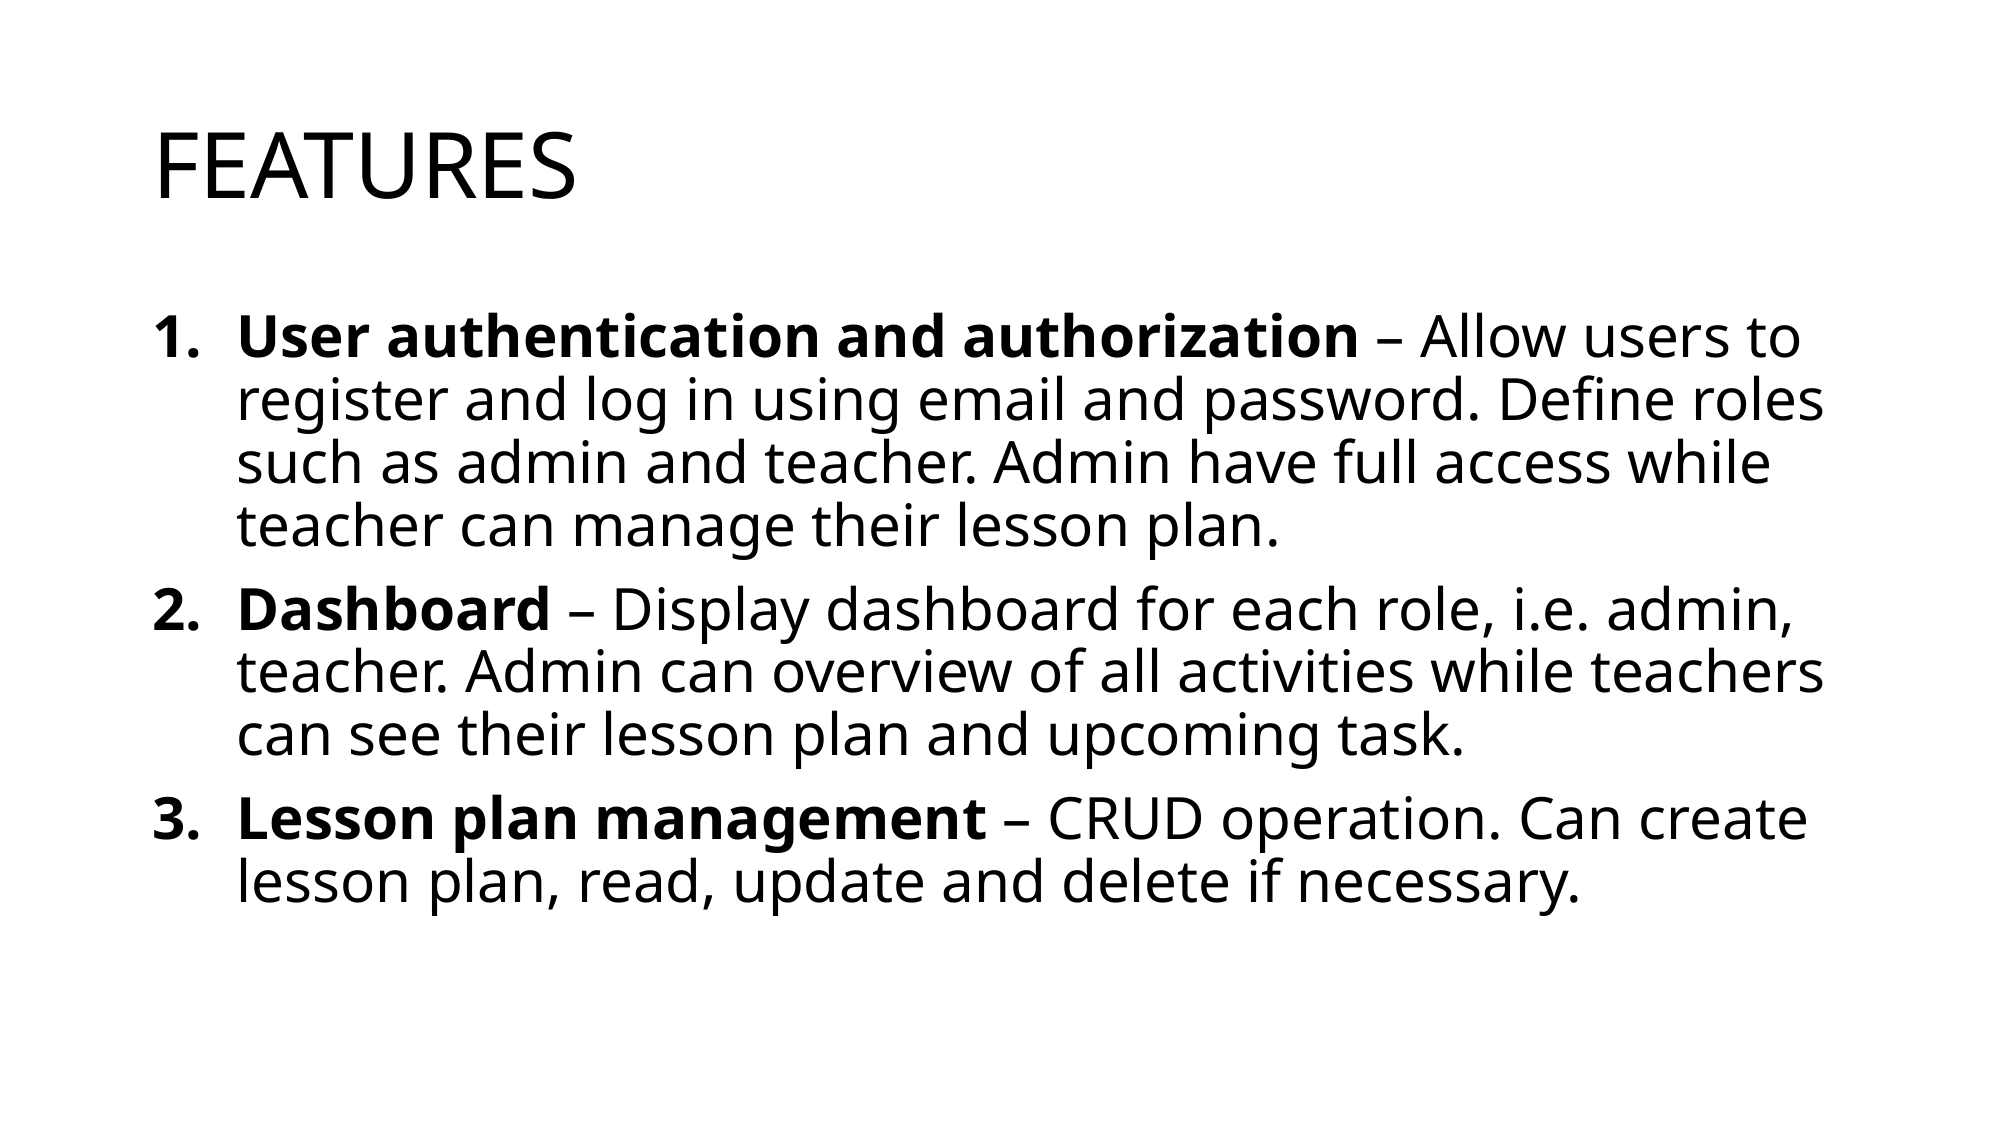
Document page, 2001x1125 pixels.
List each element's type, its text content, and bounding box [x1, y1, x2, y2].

title FEATURES [137, 59, 1863, 278]
list User authentication and authorization – Allow users to register and log in using email and password. Define roles such as admin and teacher. Admin have full access while teacher can manage their lesson plan. Dashboard – Display dashboard for each role, i.e. admin, teacher. Admin can overview of all activities while teachers can see their lesson plan and upcoming task. Lesson plan management – CRUD operation. Can create lesson plan, read, update and delete if necessary. [137, 299, 1863, 1014]
